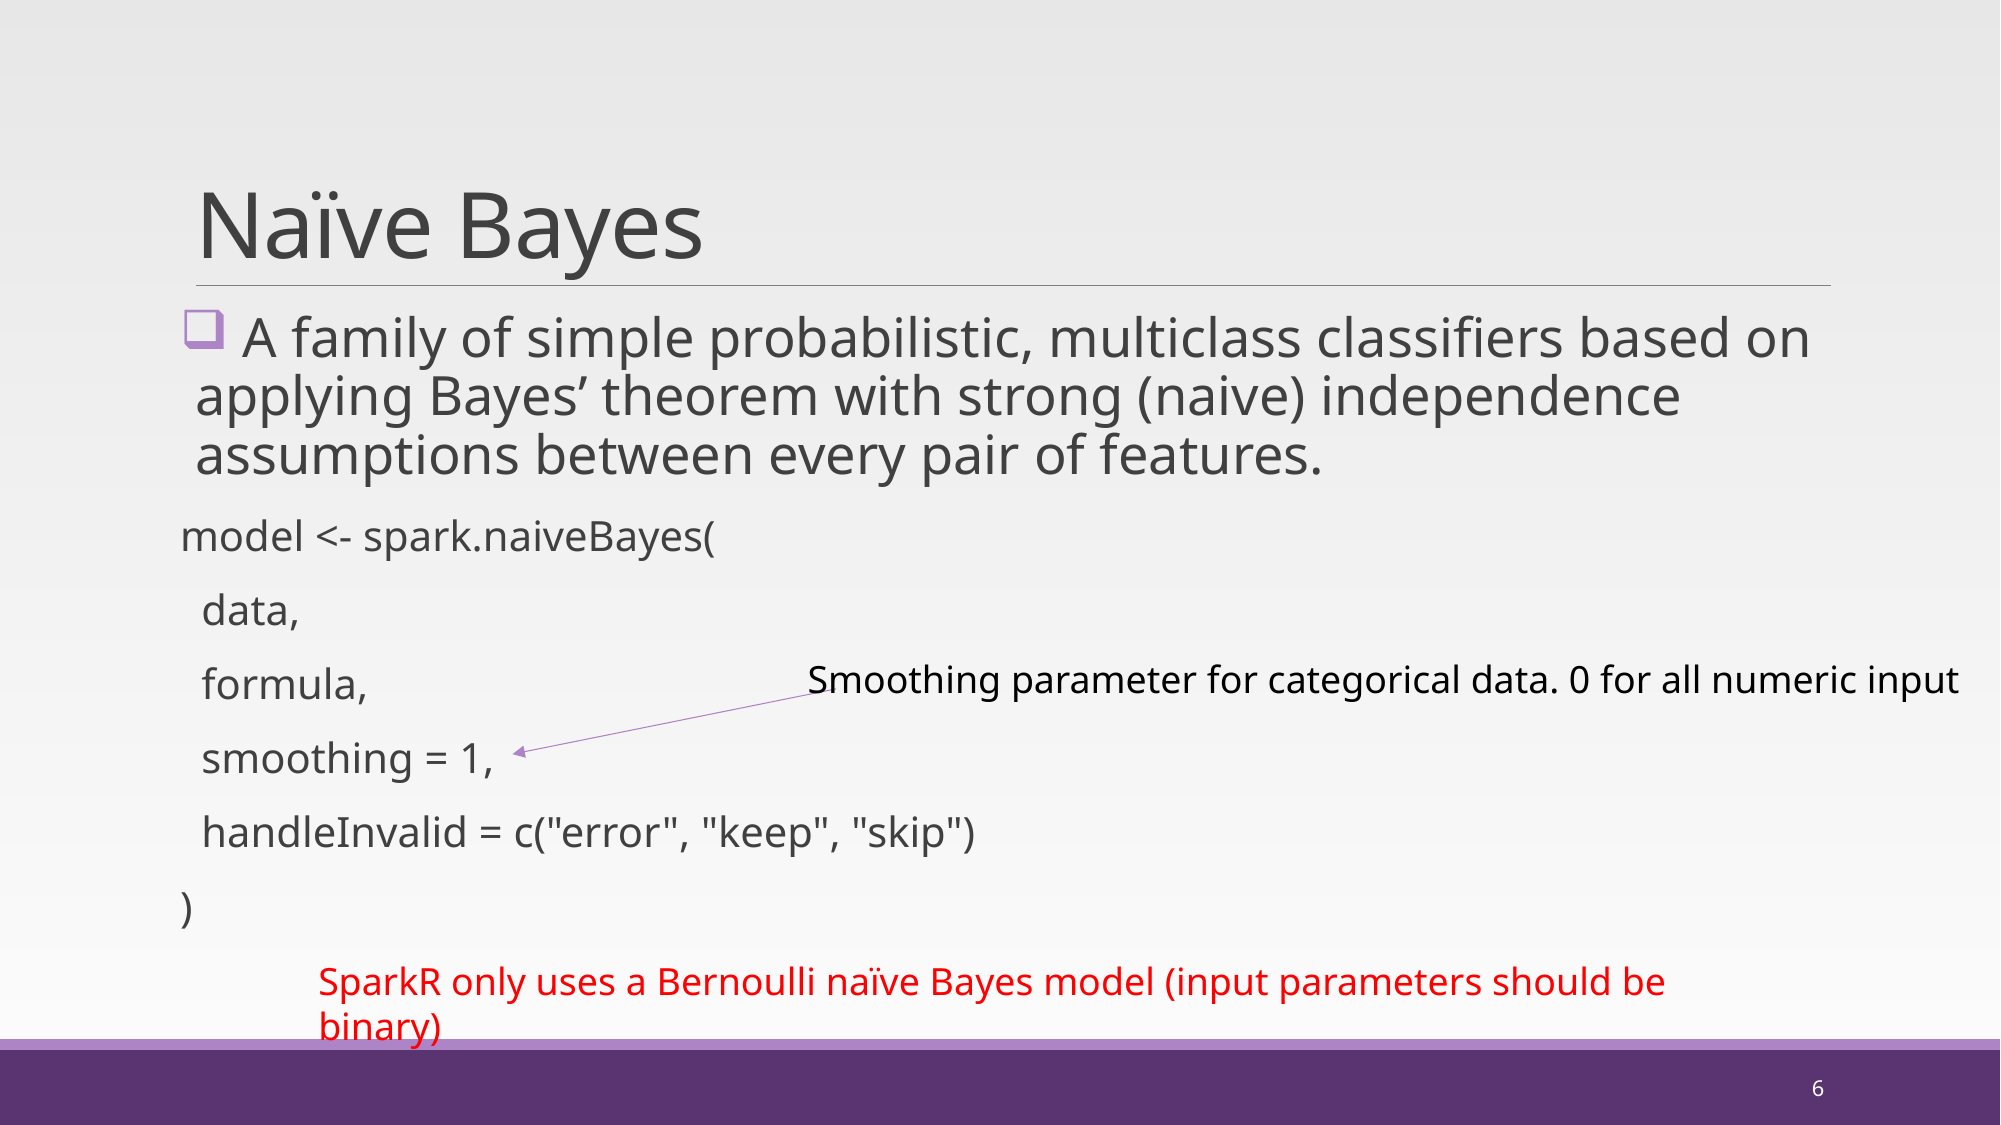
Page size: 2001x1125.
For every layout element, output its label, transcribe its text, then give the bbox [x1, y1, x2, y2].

slide_number 6 [1624, 1059, 1840, 1120]
title Naïve Bayes [180, 47, 1830, 285]
list A family of simple probabilistic, multiclass classifiers based on applying Bayes’ theorem with strong (naive) independence assumptions between every pair of features. model <- spark.naiveBayes( data, formula, smoothing = 1, handleInvalid = c("error", "keep", "skip") ) [180, 302, 1830, 963]
text_box SparkR only uses a Bernoulli naïve Bayes model (input parameters should be binary) [303, 950, 1763, 1055]
text_box Smoothing parameter for categorical data. 0 for all numeric input [792, 648, 1976, 709]
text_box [512, 688, 837, 755]
